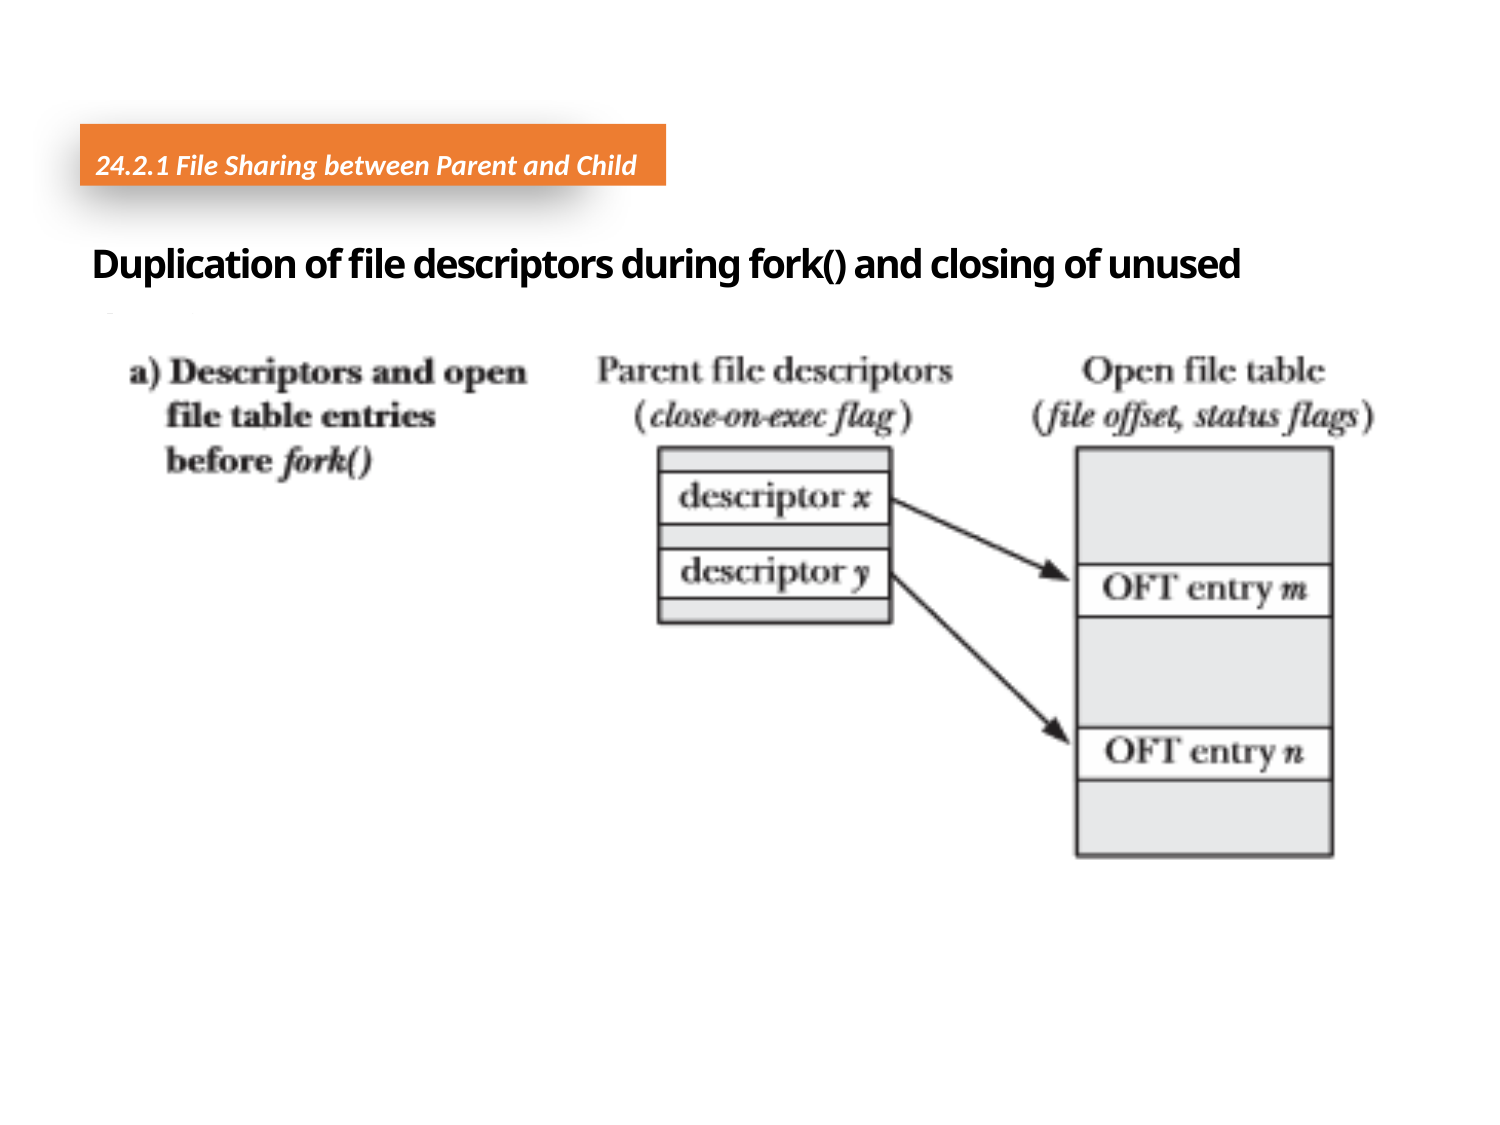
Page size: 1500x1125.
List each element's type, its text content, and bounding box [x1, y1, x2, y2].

text_box Duplication of file descriptors during fork() and closing of unused descriptors [76, 212, 1424, 360]
text_box 24.2.1 File Sharing between Parent and Child [79, 123, 667, 187]
picture [76, 314, 1403, 897]
